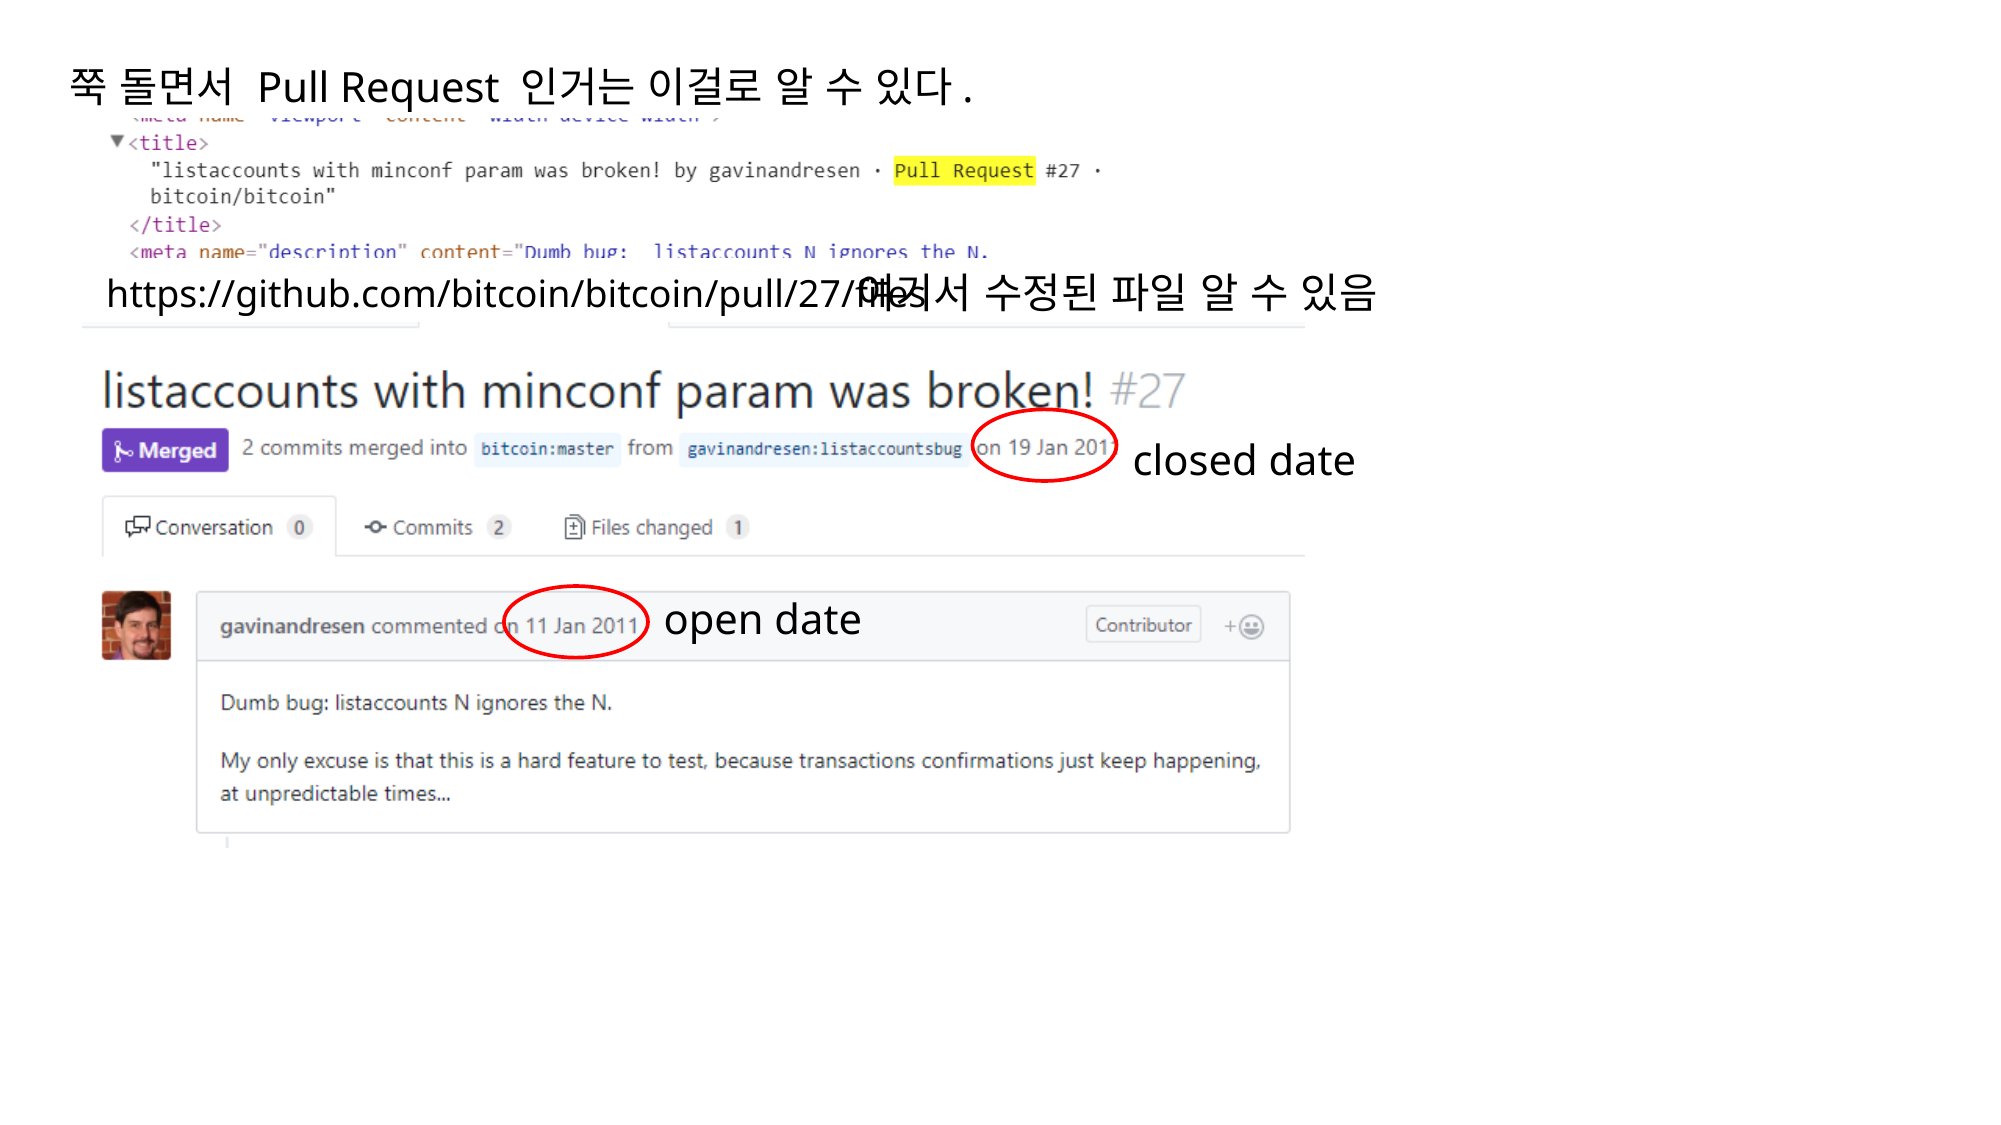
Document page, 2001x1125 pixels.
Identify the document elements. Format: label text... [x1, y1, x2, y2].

text_box 쭉 돌면서 Pull Request 인거는 이걸로 알 수 있다. [54, 52, 1555, 118]
text_box 여기서 수정된 파일 알 수 있음 [842, 259, 1393, 325]
picture [102, 118, 1162, 258]
text_box https://github.com/bitcoin/bitcoin/pull/27/files [91, 262, 842, 322]
picture [82, 322, 1305, 848]
text_box closed date [1305, 426, 1440, 492]
